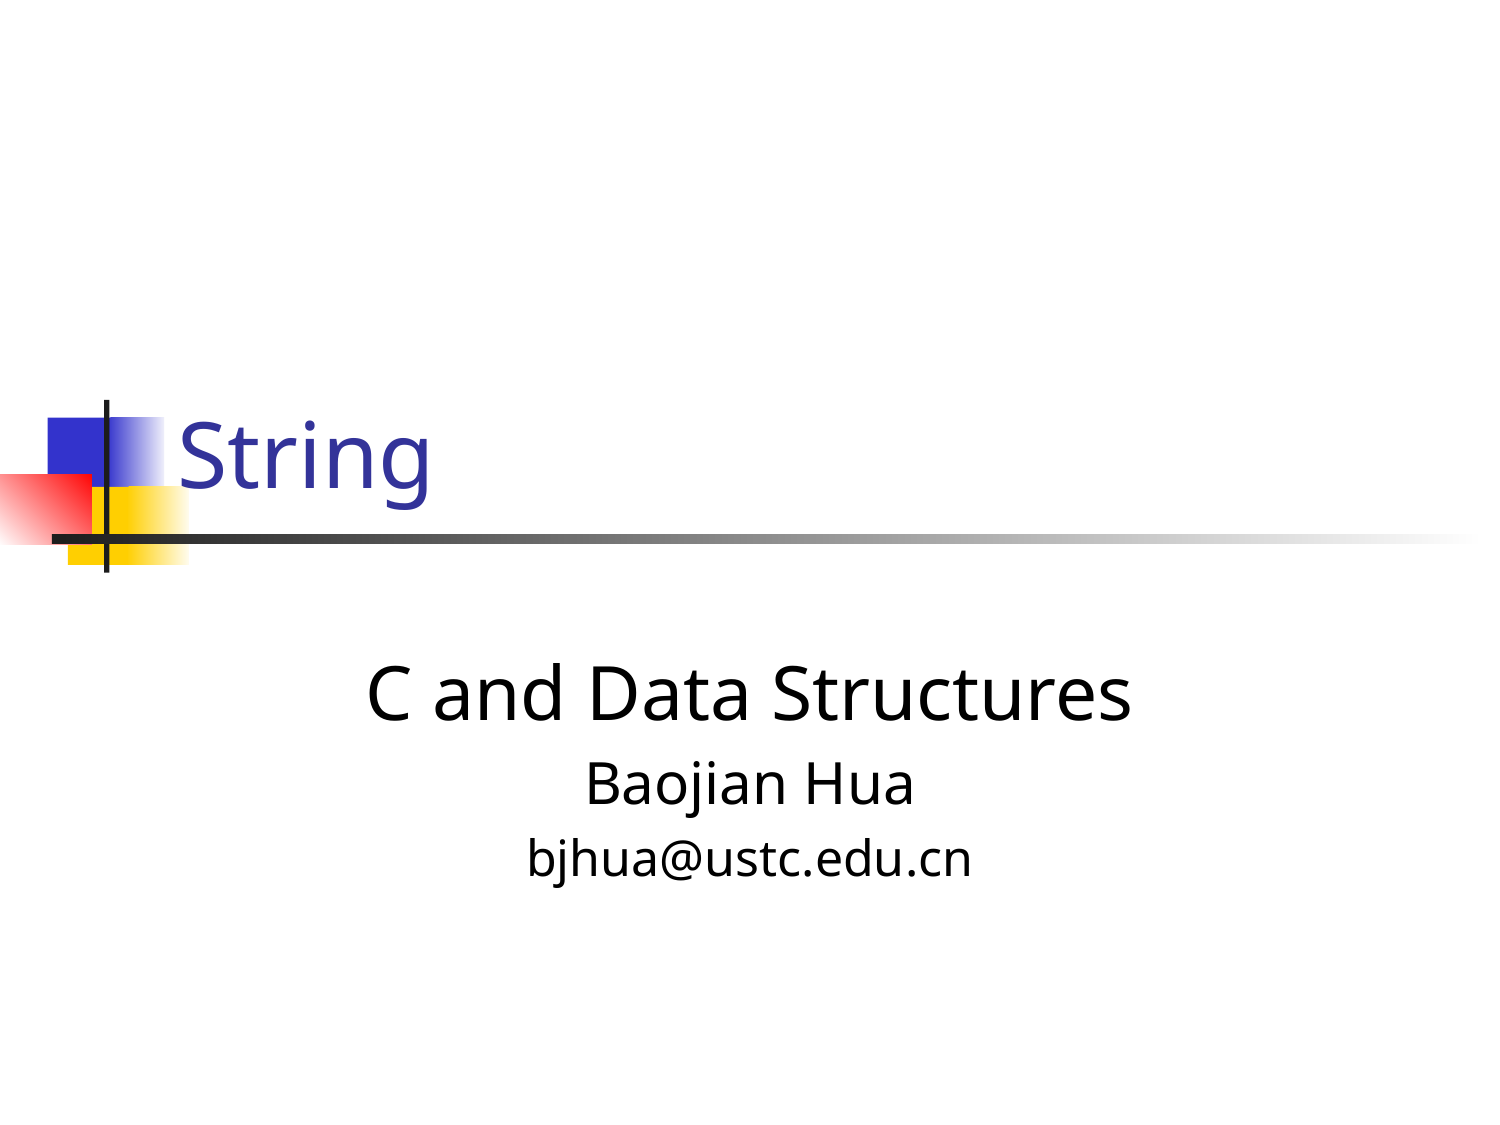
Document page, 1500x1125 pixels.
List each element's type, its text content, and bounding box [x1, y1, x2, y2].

title String [162, 275, 1438, 515]
subtitle C and Data Structures Baojian Hua bjhua@ustc.edu.cn [225, 637, 1275, 925]
